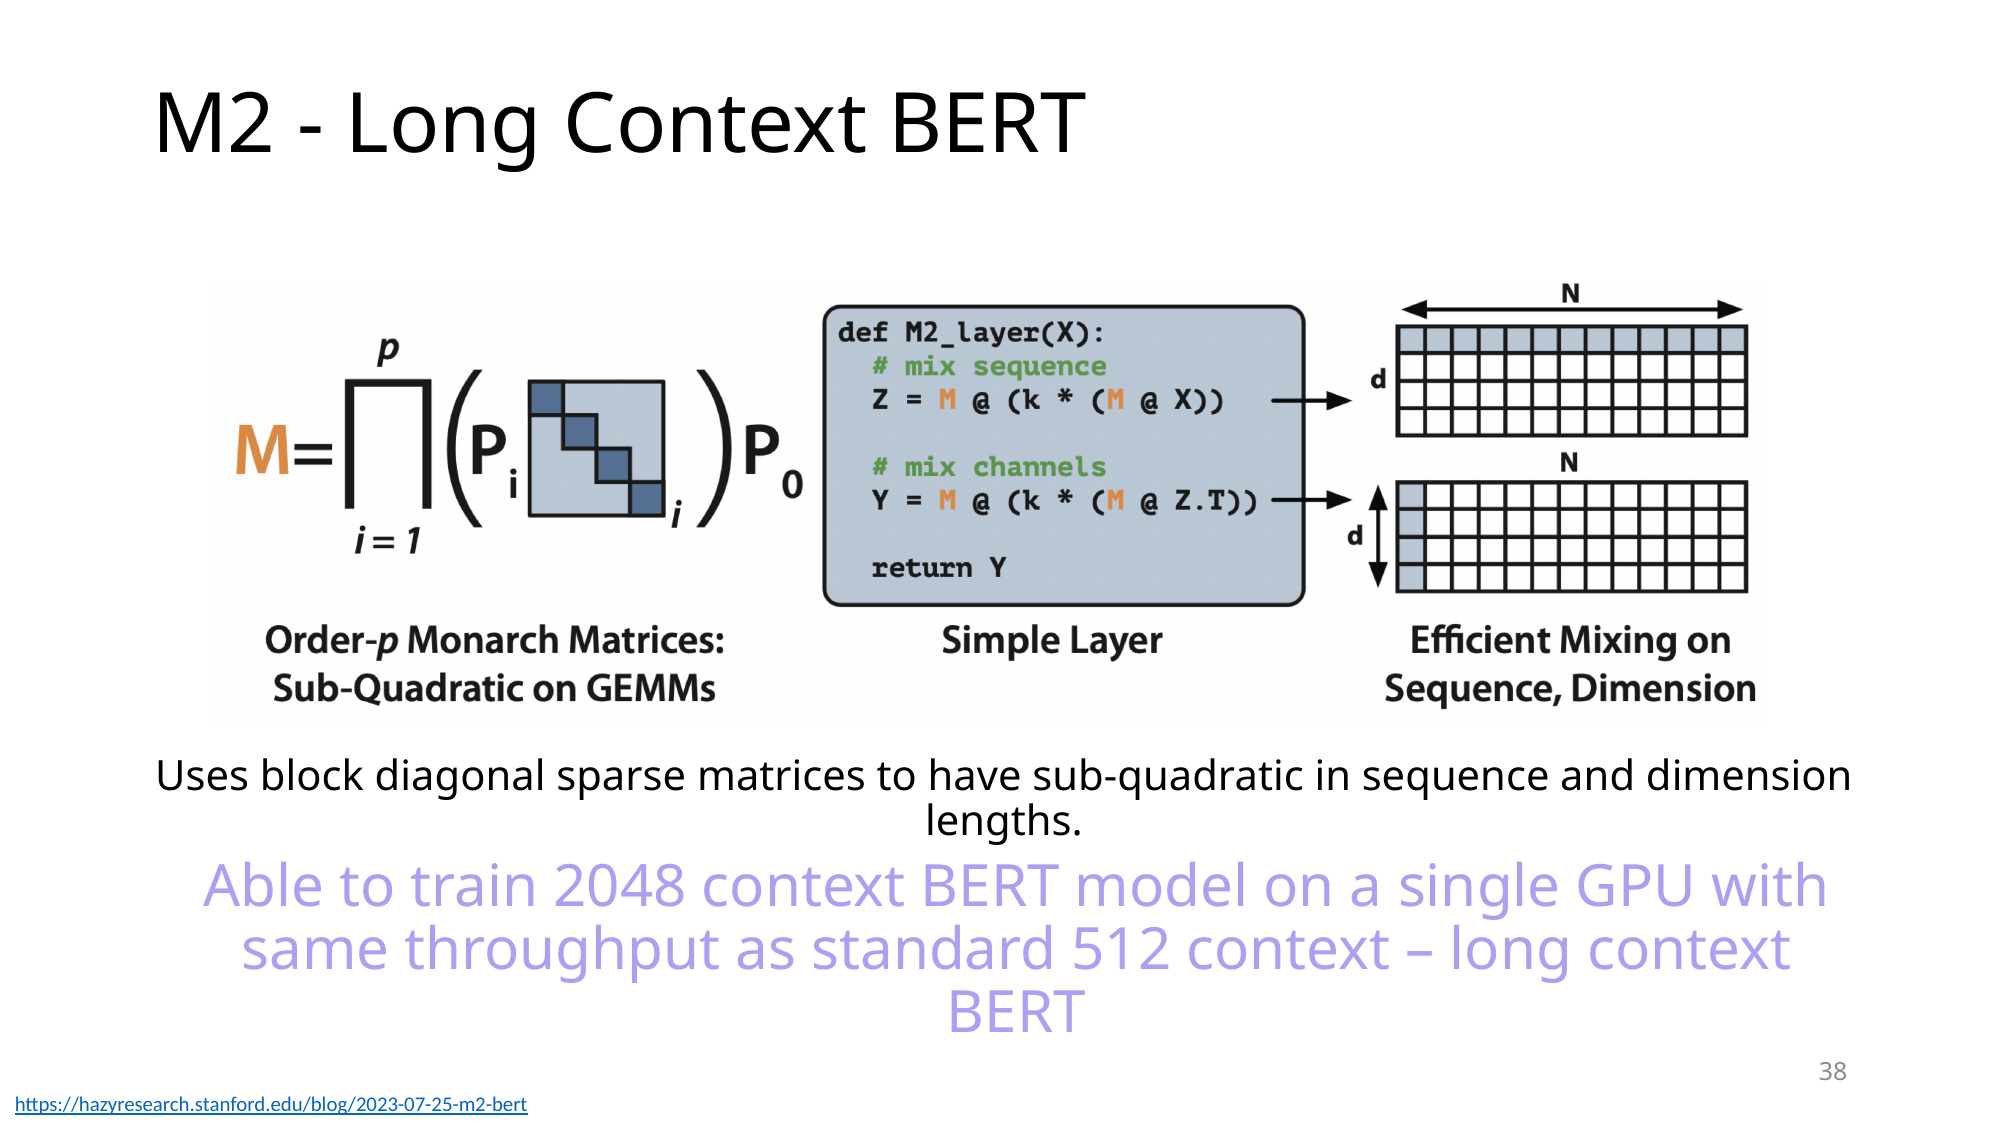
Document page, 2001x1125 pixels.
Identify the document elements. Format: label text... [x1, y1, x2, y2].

text_box Able to train 2048 context BERT model on a single GPU with same throughput as standard 512 context – long context BERT [170, 878, 1863, 1024]
slide_number 38 [1412, 1042, 1863, 1103]
picture [209, 282, 1769, 723]
text_box https://hazyresearch.stanford.edu/blog/2023-07-25-m2-bert [0, 1083, 1325, 1124]
text_box Uses block diagonal sparse matrices to have sub-quadratic in sequence and dimension lengths. [89, 746, 1919, 813]
title M2 - Long Context BERT [137, 59, 1863, 192]
